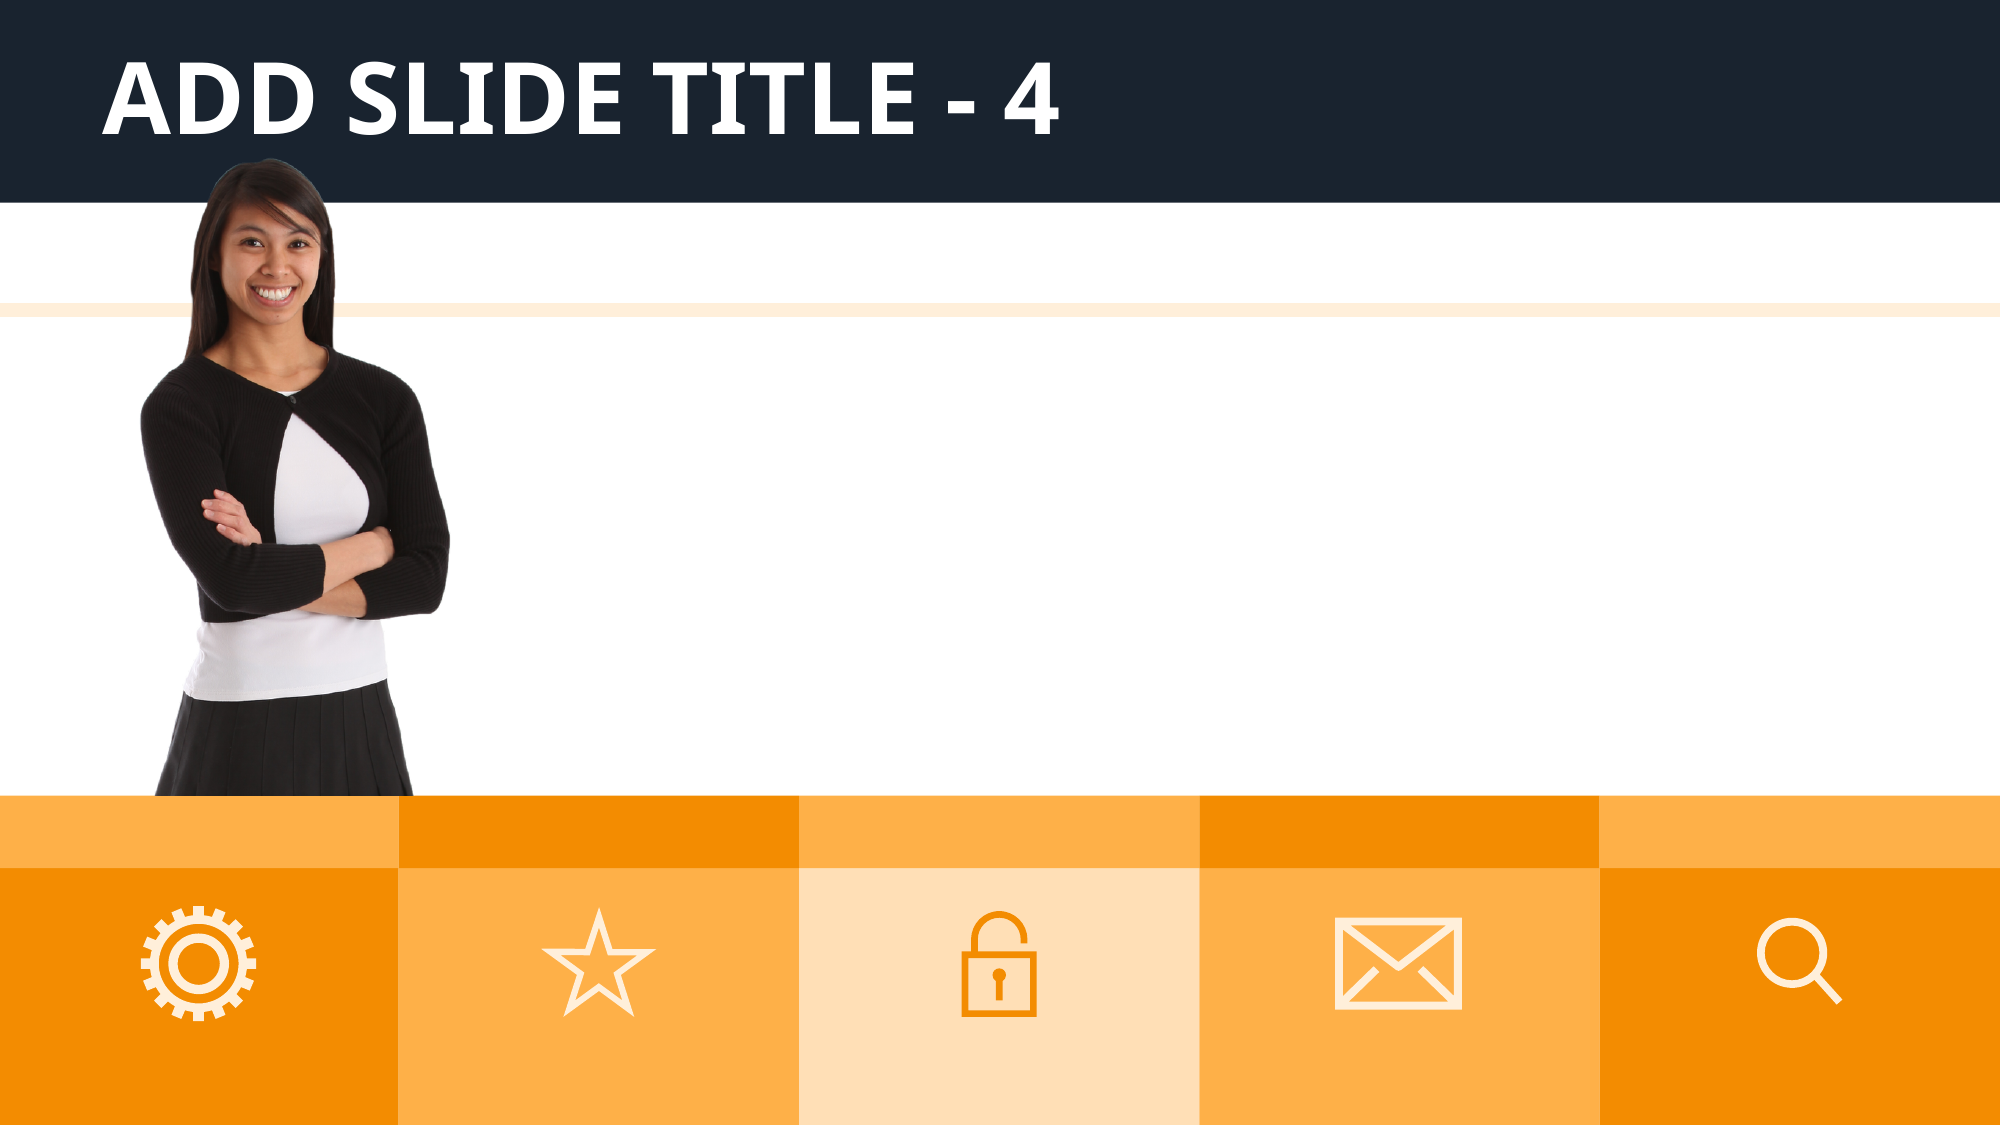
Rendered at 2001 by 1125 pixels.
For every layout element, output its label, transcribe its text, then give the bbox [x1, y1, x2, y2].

title ADD SLIDE TITLE - 4 [87, 47, 1863, 158]
picture [119, 158, 451, 796]
